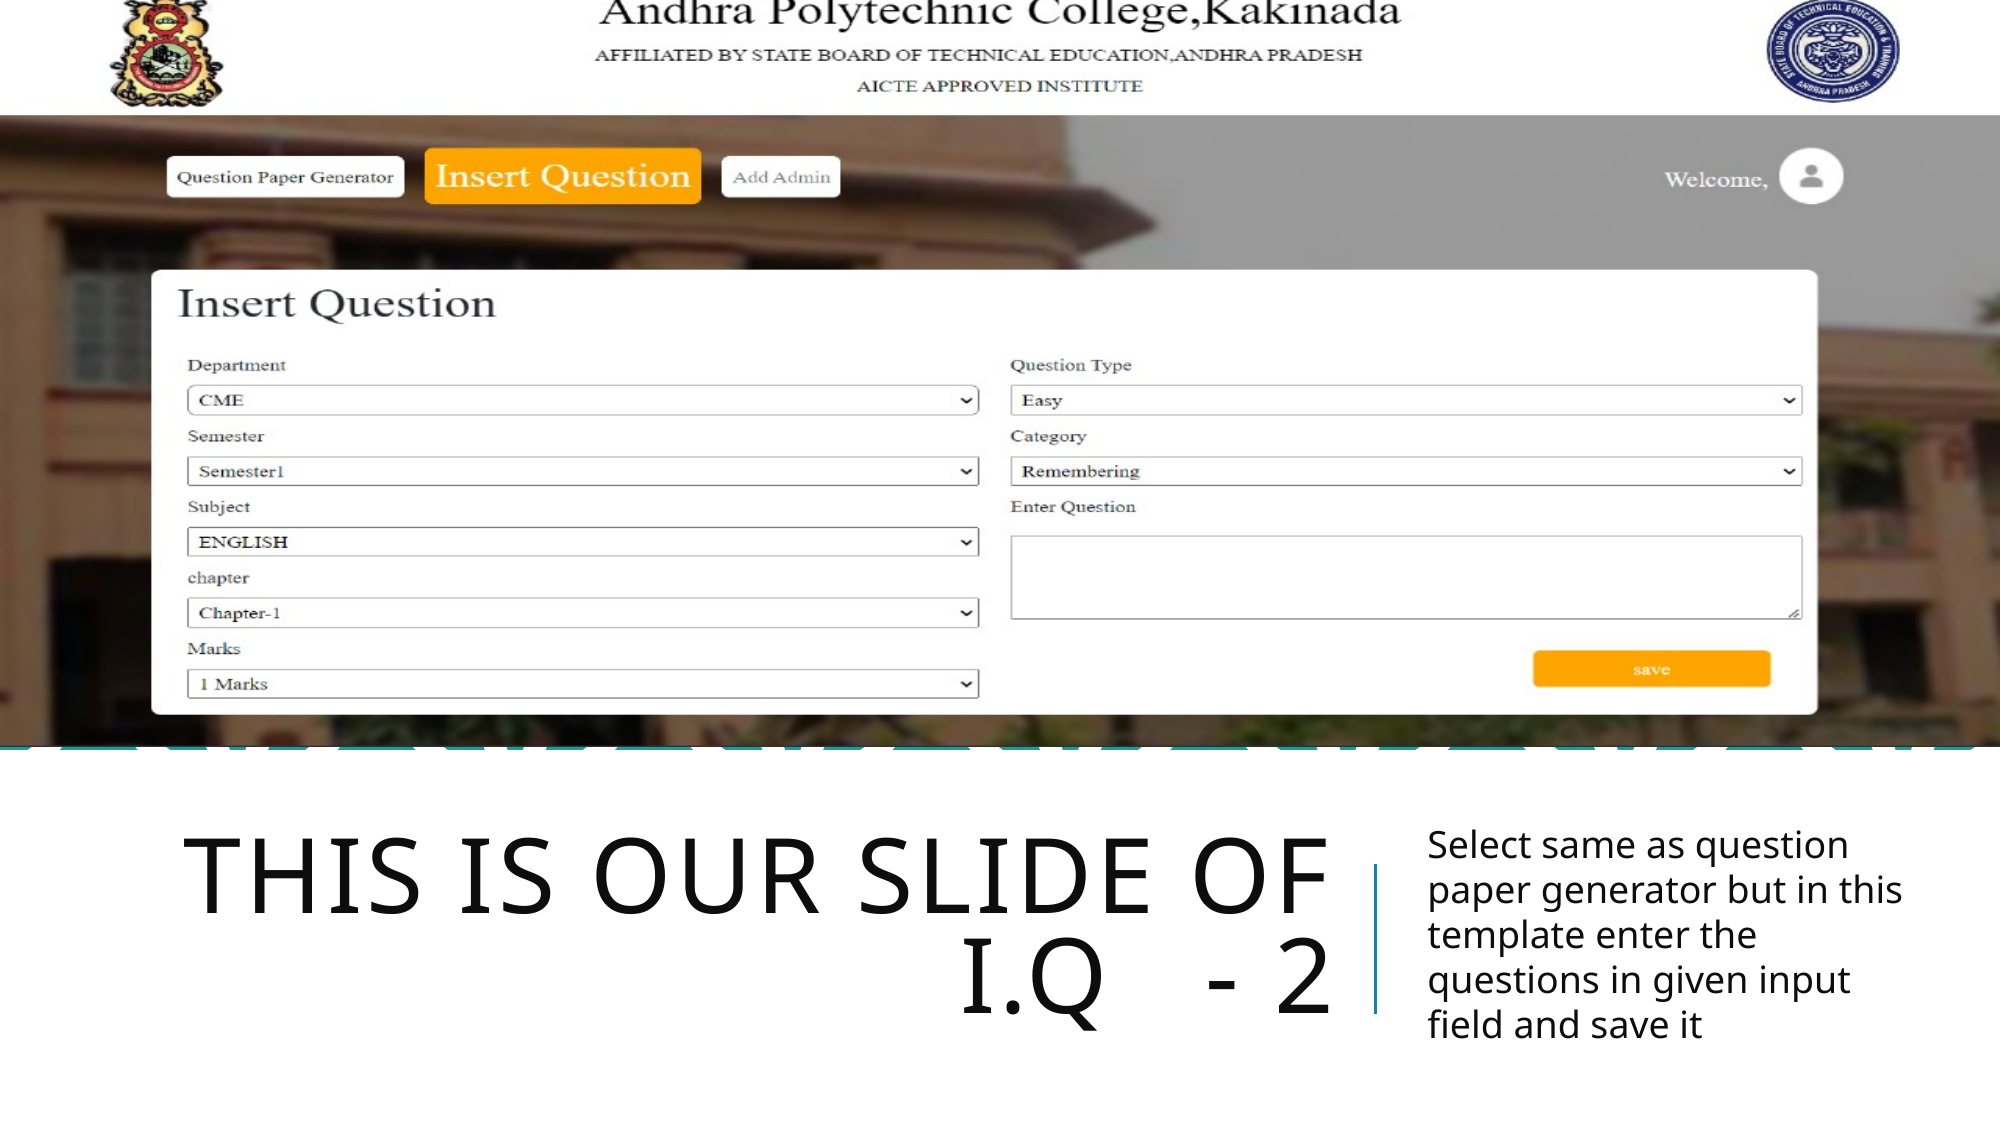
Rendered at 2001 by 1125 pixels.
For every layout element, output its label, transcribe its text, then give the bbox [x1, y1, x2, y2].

title This is our slide of I.Q - 2 [75, 813, 1350, 1054]
list Select same as question paper generator but in this template enter the questions in given input field and save it [1412, 813, 1938, 1054]
picture [0, 0, 2000, 747]
